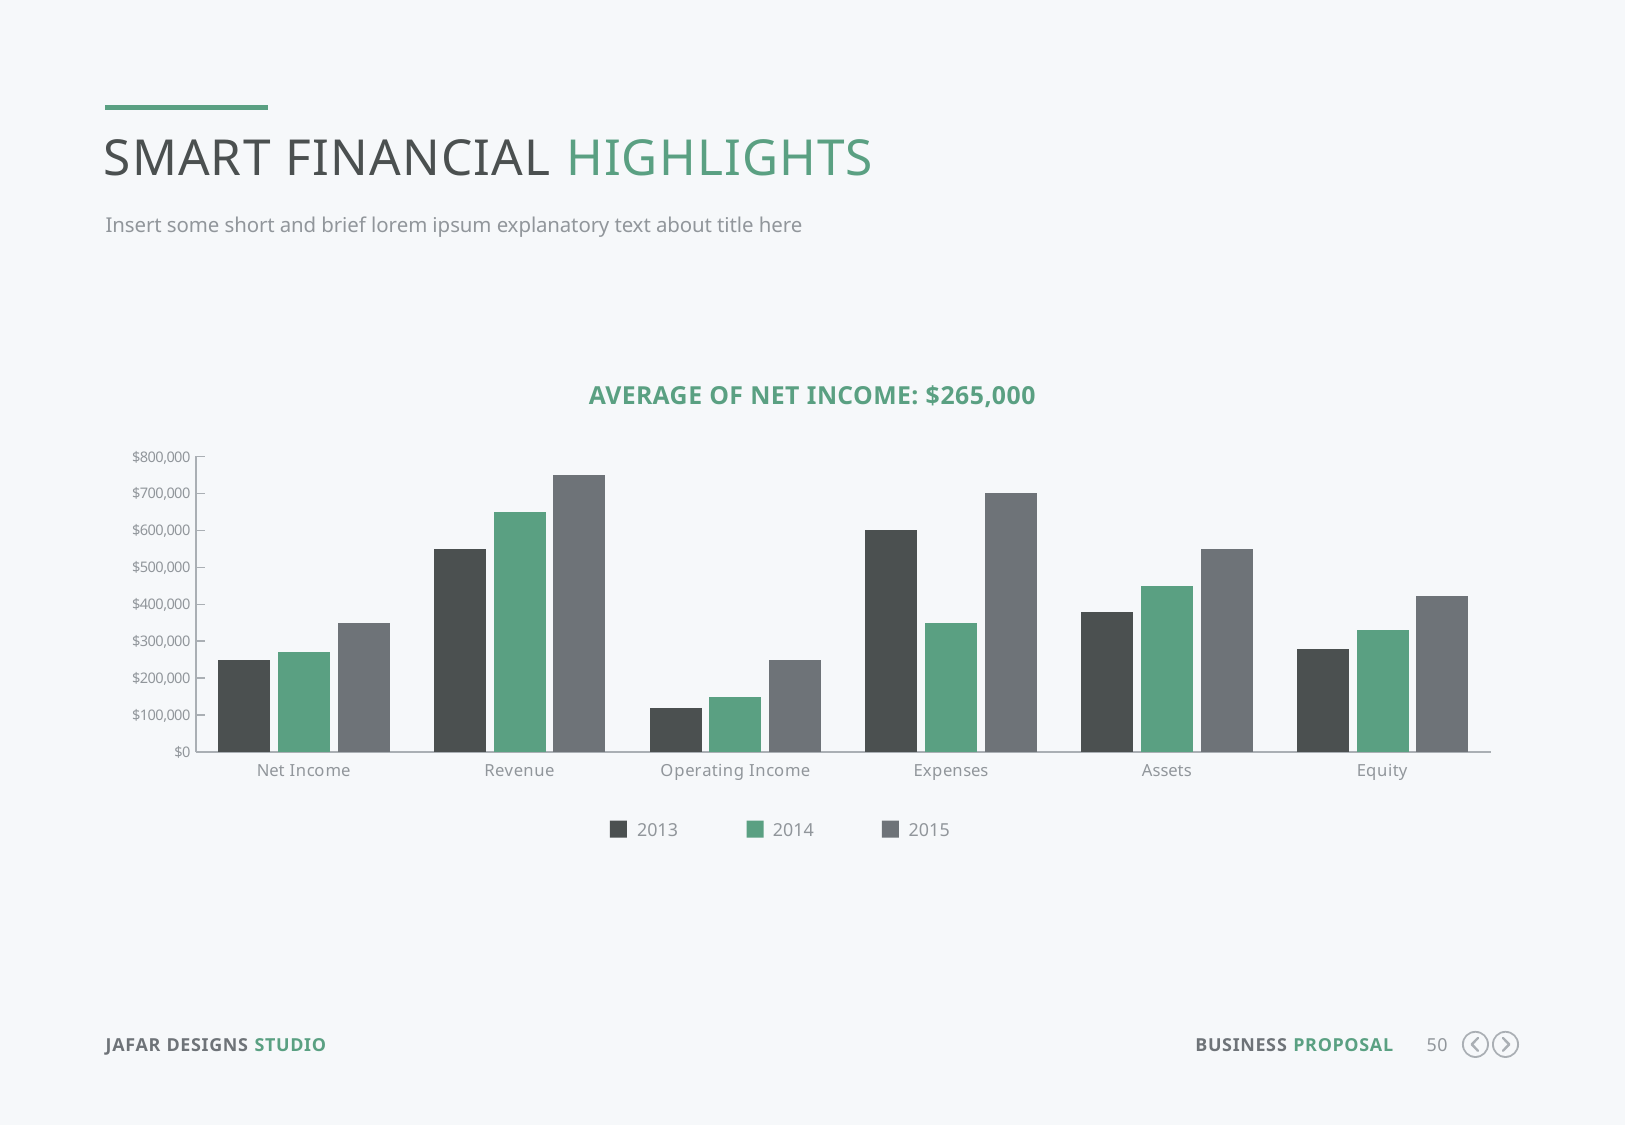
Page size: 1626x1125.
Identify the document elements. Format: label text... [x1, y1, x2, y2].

chart [103, 439, 1519, 789]
text_box Average of Net Income: $265,000 [569, 379, 1056, 410]
list Smart Financial Highlights [103, 125, 1518, 187]
list Insert some short and brief lorem ipsum explanatory text about title here [105, 209, 1519, 241]
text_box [609, 818, 1017, 841]
